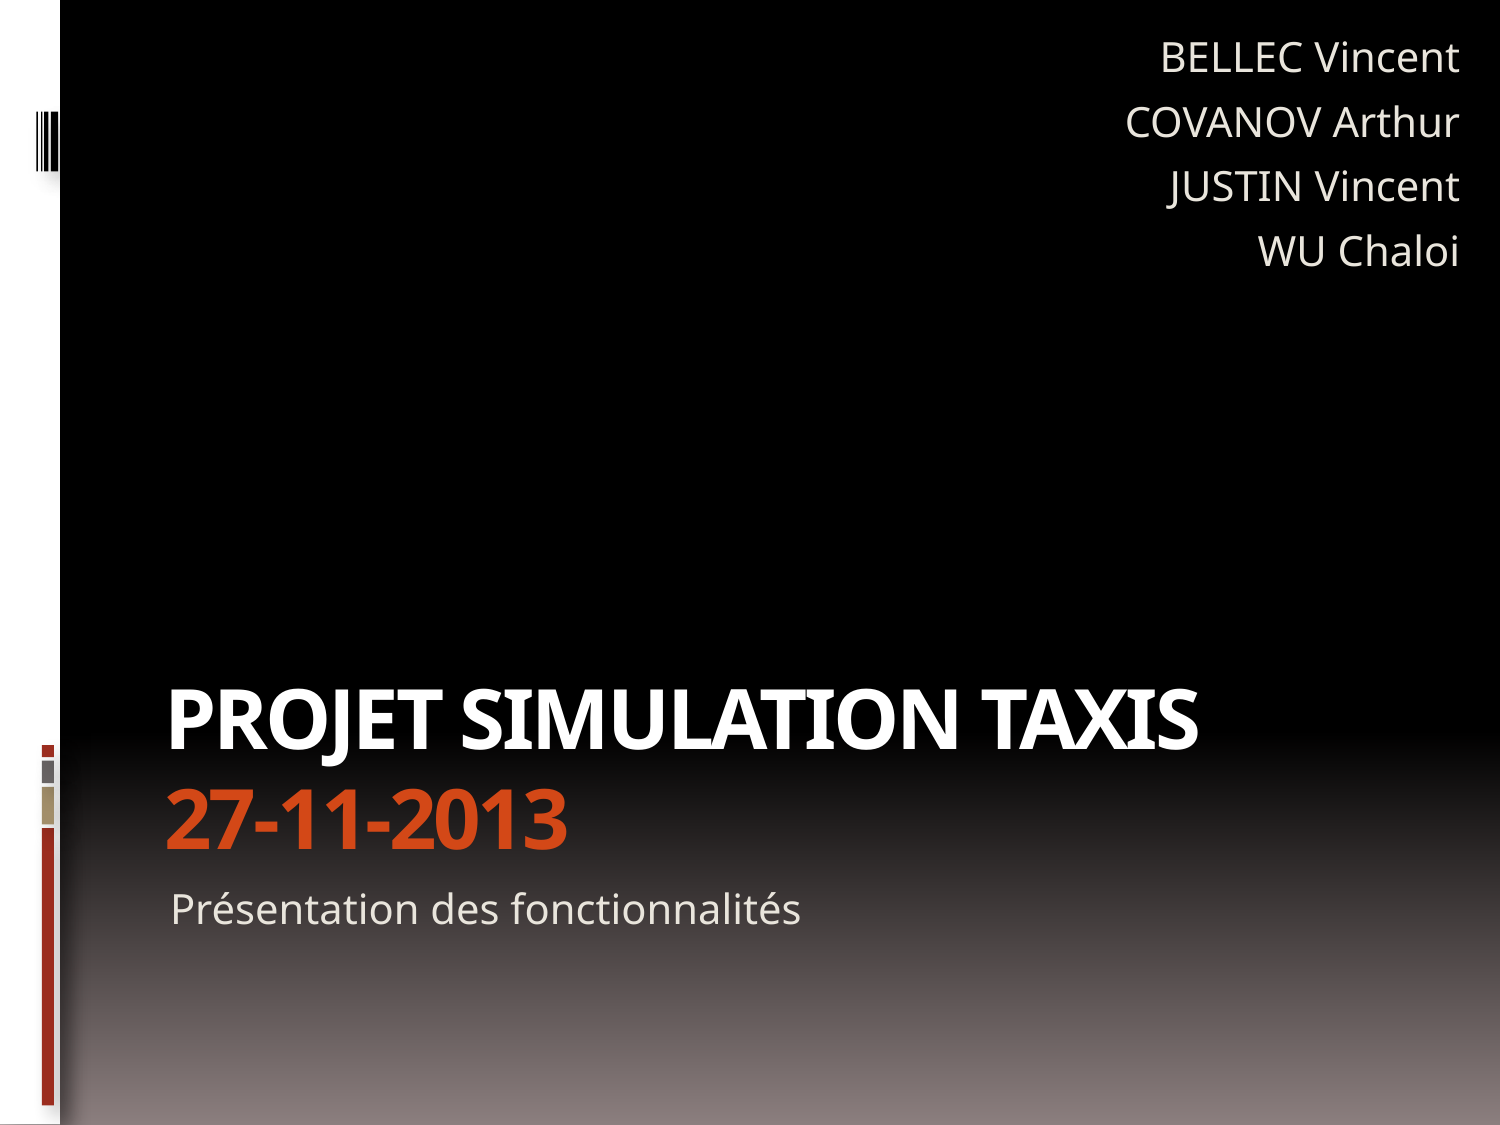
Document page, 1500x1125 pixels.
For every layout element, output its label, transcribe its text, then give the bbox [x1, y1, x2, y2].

list Présentation des fonctionnalités [150, 875, 1425, 1048]
text_box BELLEC Vincent COVANOV Arthur JUSTIN Vincent WU Chaloi [843, 23, 1475, 99]
title Projet Simulation taxis 27-11-2013 [150, 549, 1425, 874]
